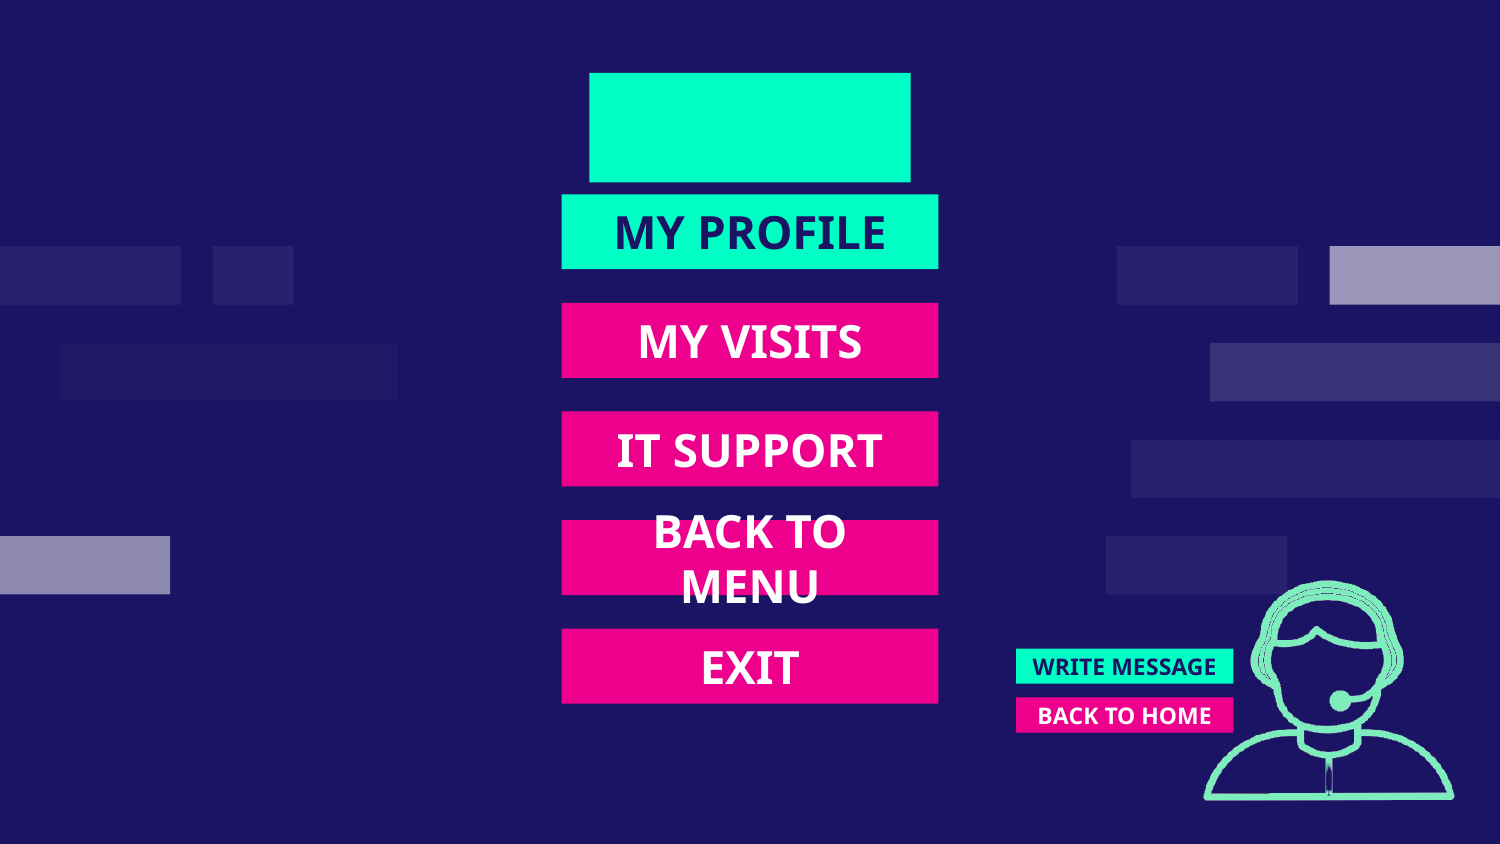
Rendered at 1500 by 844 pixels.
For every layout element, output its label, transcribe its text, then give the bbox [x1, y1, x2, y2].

title MY PROFILE [561, 194, 939, 270]
title BACK TO MENU [561, 520, 939, 596]
title IT SUPPORT [561, 411, 939, 487]
title BACK TO HOME [1016, 697, 1117, 733]
picture [1122, 478, 1500, 844]
title MY VISITS [561, 302, 939, 378]
title HOME [589, 72, 911, 183]
title EXIT [561, 628, 939, 704]
title WRITE MESSAGE [1016, 648, 1117, 684]
